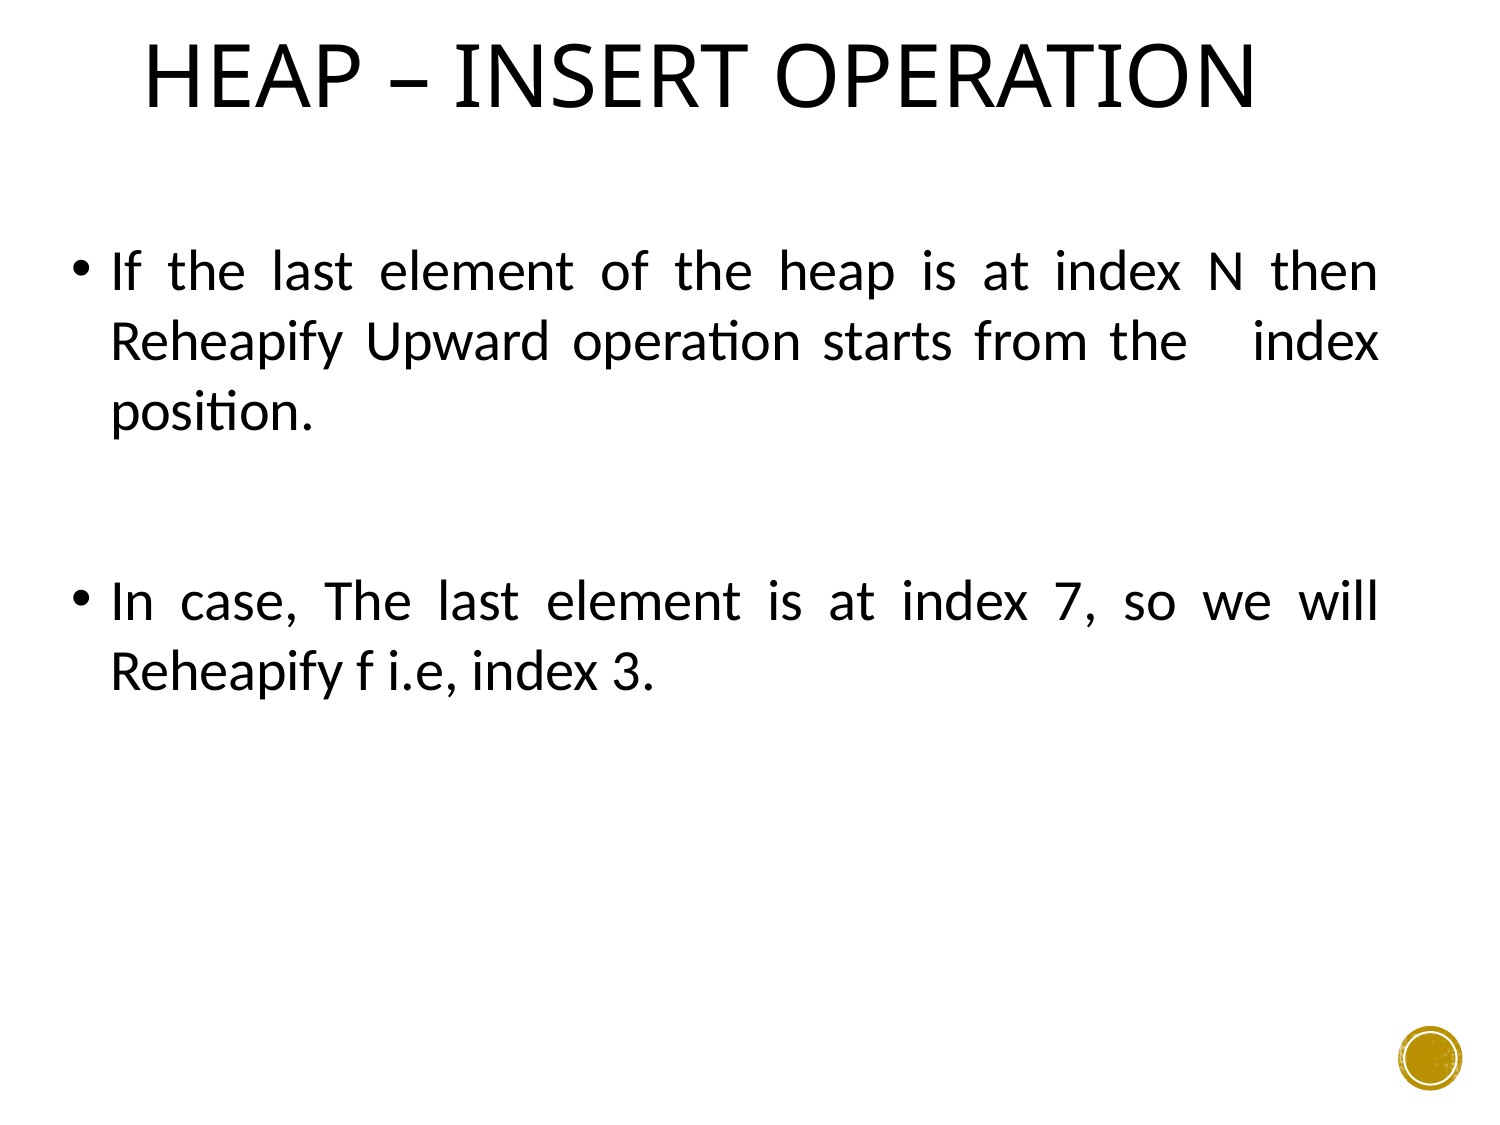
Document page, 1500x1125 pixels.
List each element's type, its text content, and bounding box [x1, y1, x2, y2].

title Heap – INSERT operation [21, 0, 1379, 167]
